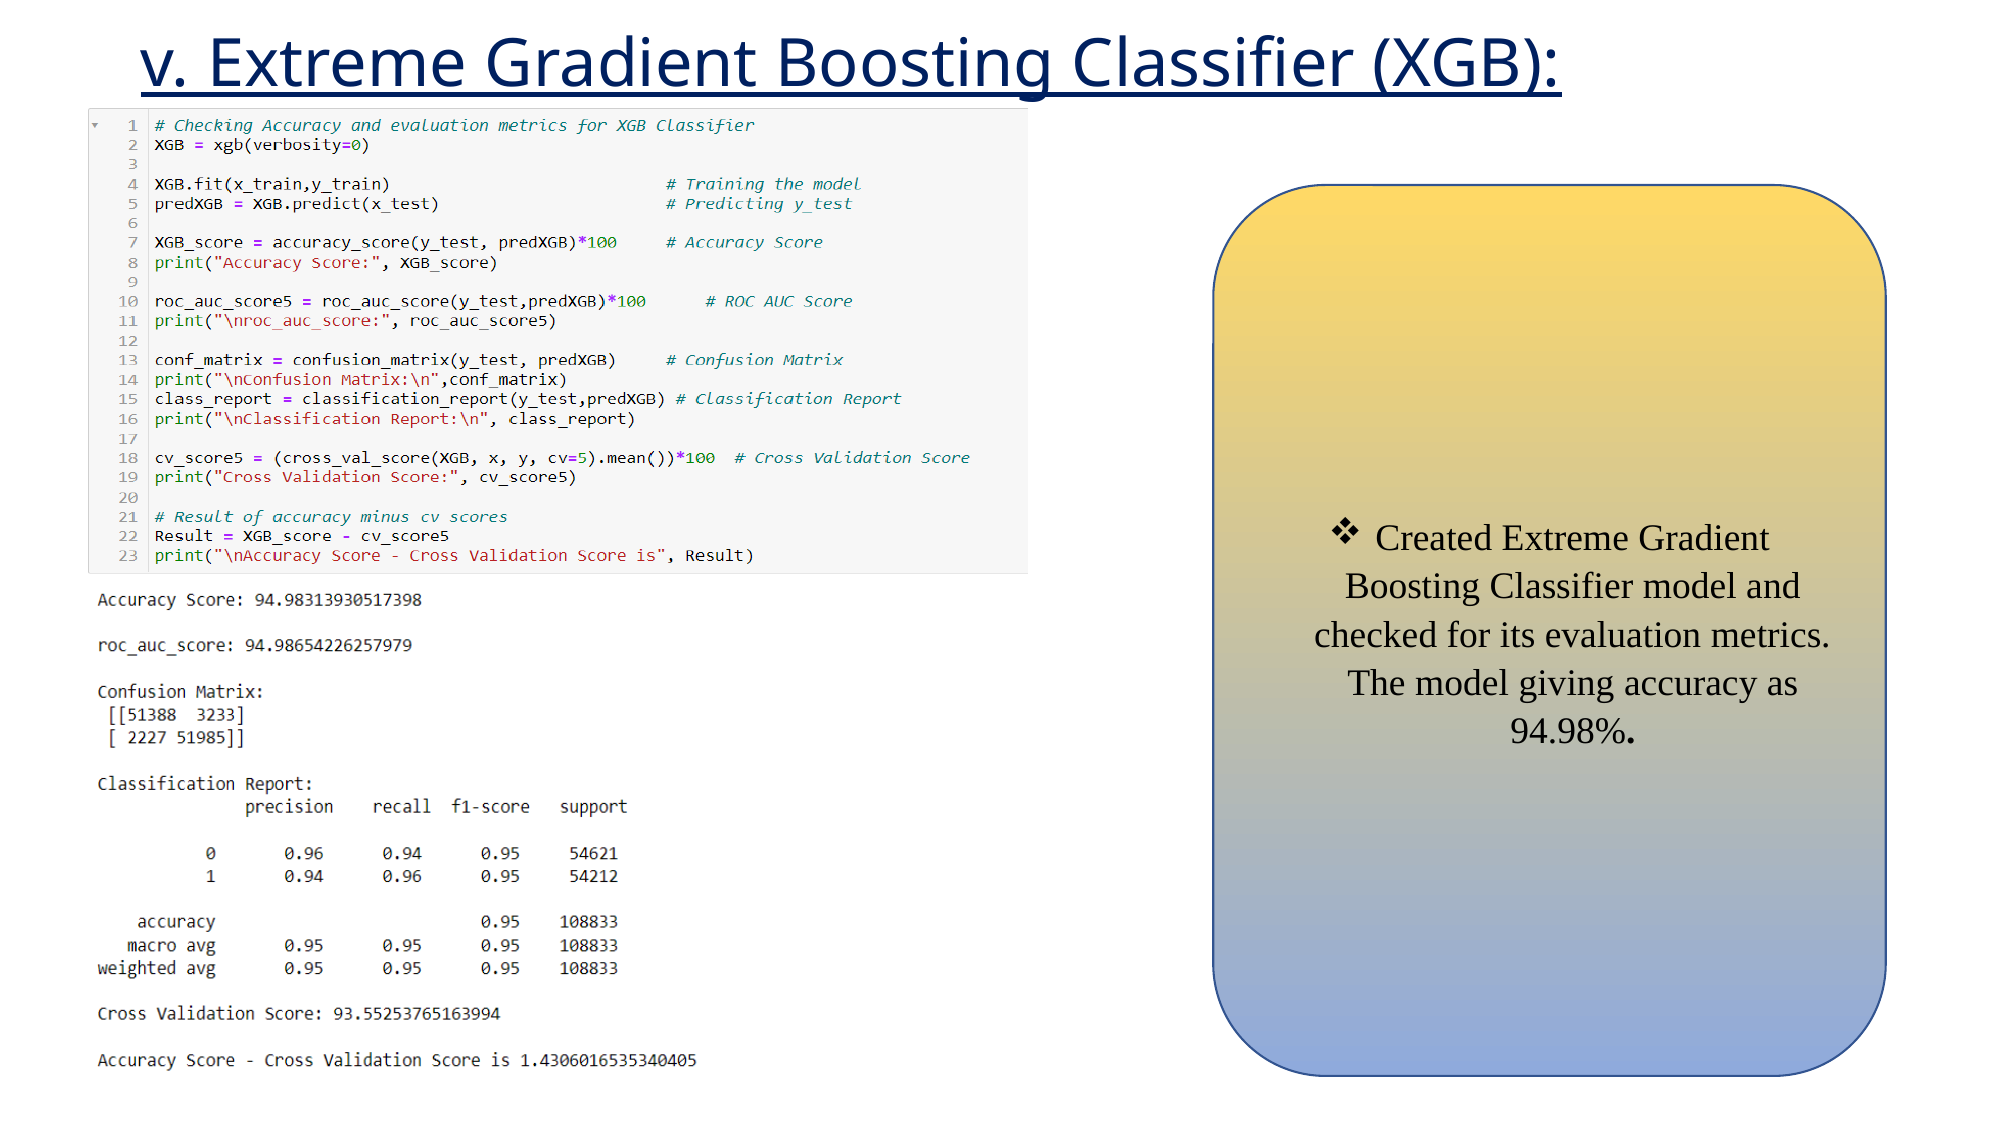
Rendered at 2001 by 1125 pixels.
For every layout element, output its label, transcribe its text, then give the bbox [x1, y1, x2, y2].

picture [87, 583, 1028, 1076]
text_box v. Extreme Gradient Boosting Classifier (XGB): [126, 12, 1864, 108]
picture [87, 108, 1028, 574]
text_box Created Extreme Gradient Boosting Classifier model and checked for its evaluation metrics. The model giving accuracy as 94.98%. [1212, 183, 1887, 1077]
